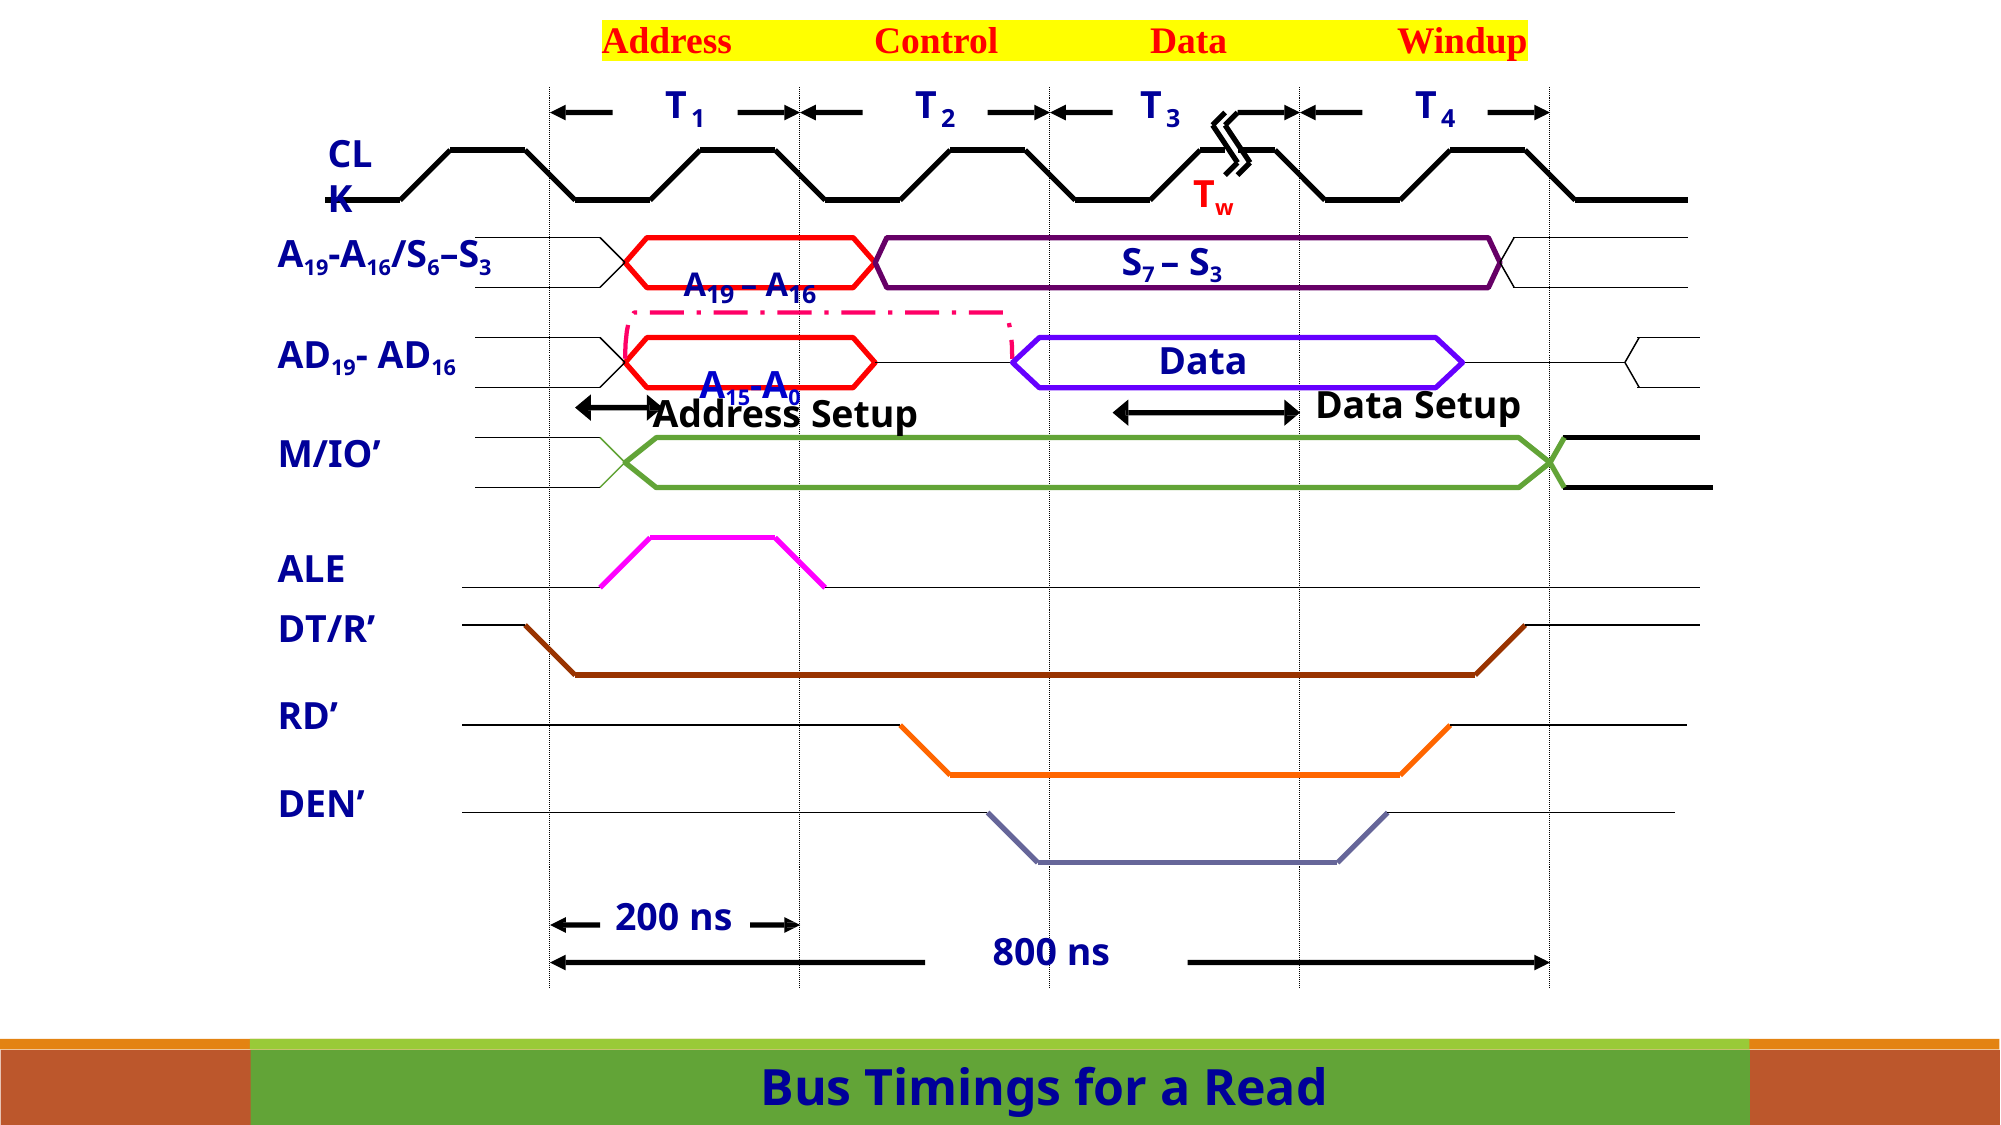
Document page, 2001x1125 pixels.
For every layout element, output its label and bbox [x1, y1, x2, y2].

text_box [662, 78, 709, 133]
text_box [249, 87, 1750, 1125]
text_box [1138, 78, 1184, 133]
text_box [1413, 78, 1459, 133]
text_box [275, 428, 391, 825]
text_box [586, 8, 1544, 69]
text_box [912, 78, 959, 133]
